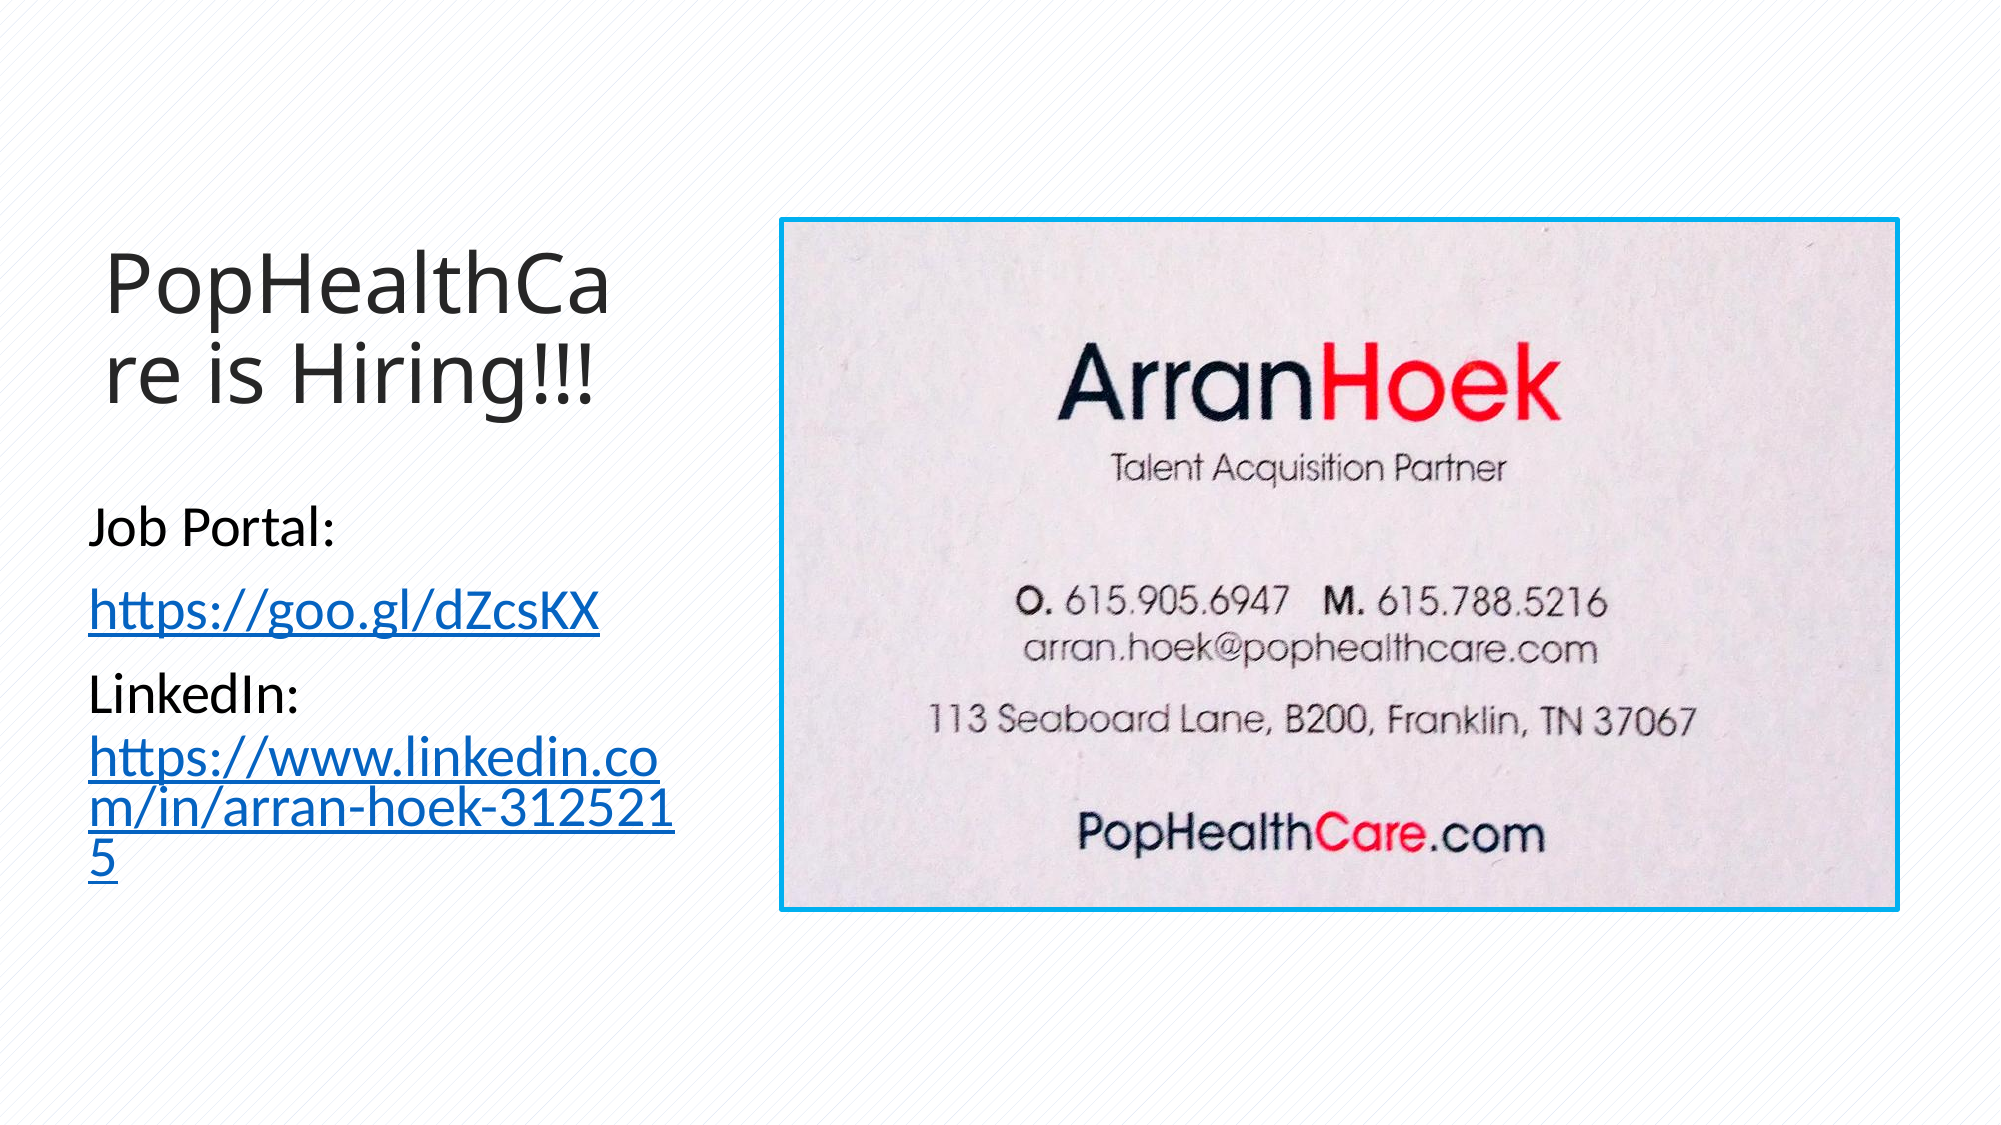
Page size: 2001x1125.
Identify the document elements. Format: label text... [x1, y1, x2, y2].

title PopHealthCare is Hiring!!! [88, 221, 639, 430]
list Job Portal: https://goo.gl/dZcsKX LinkedIn: https://www.linkedin.com/in/arran-hoek-3125215 [73, 488, 711, 908]
picture [785, 223, 1894, 906]
